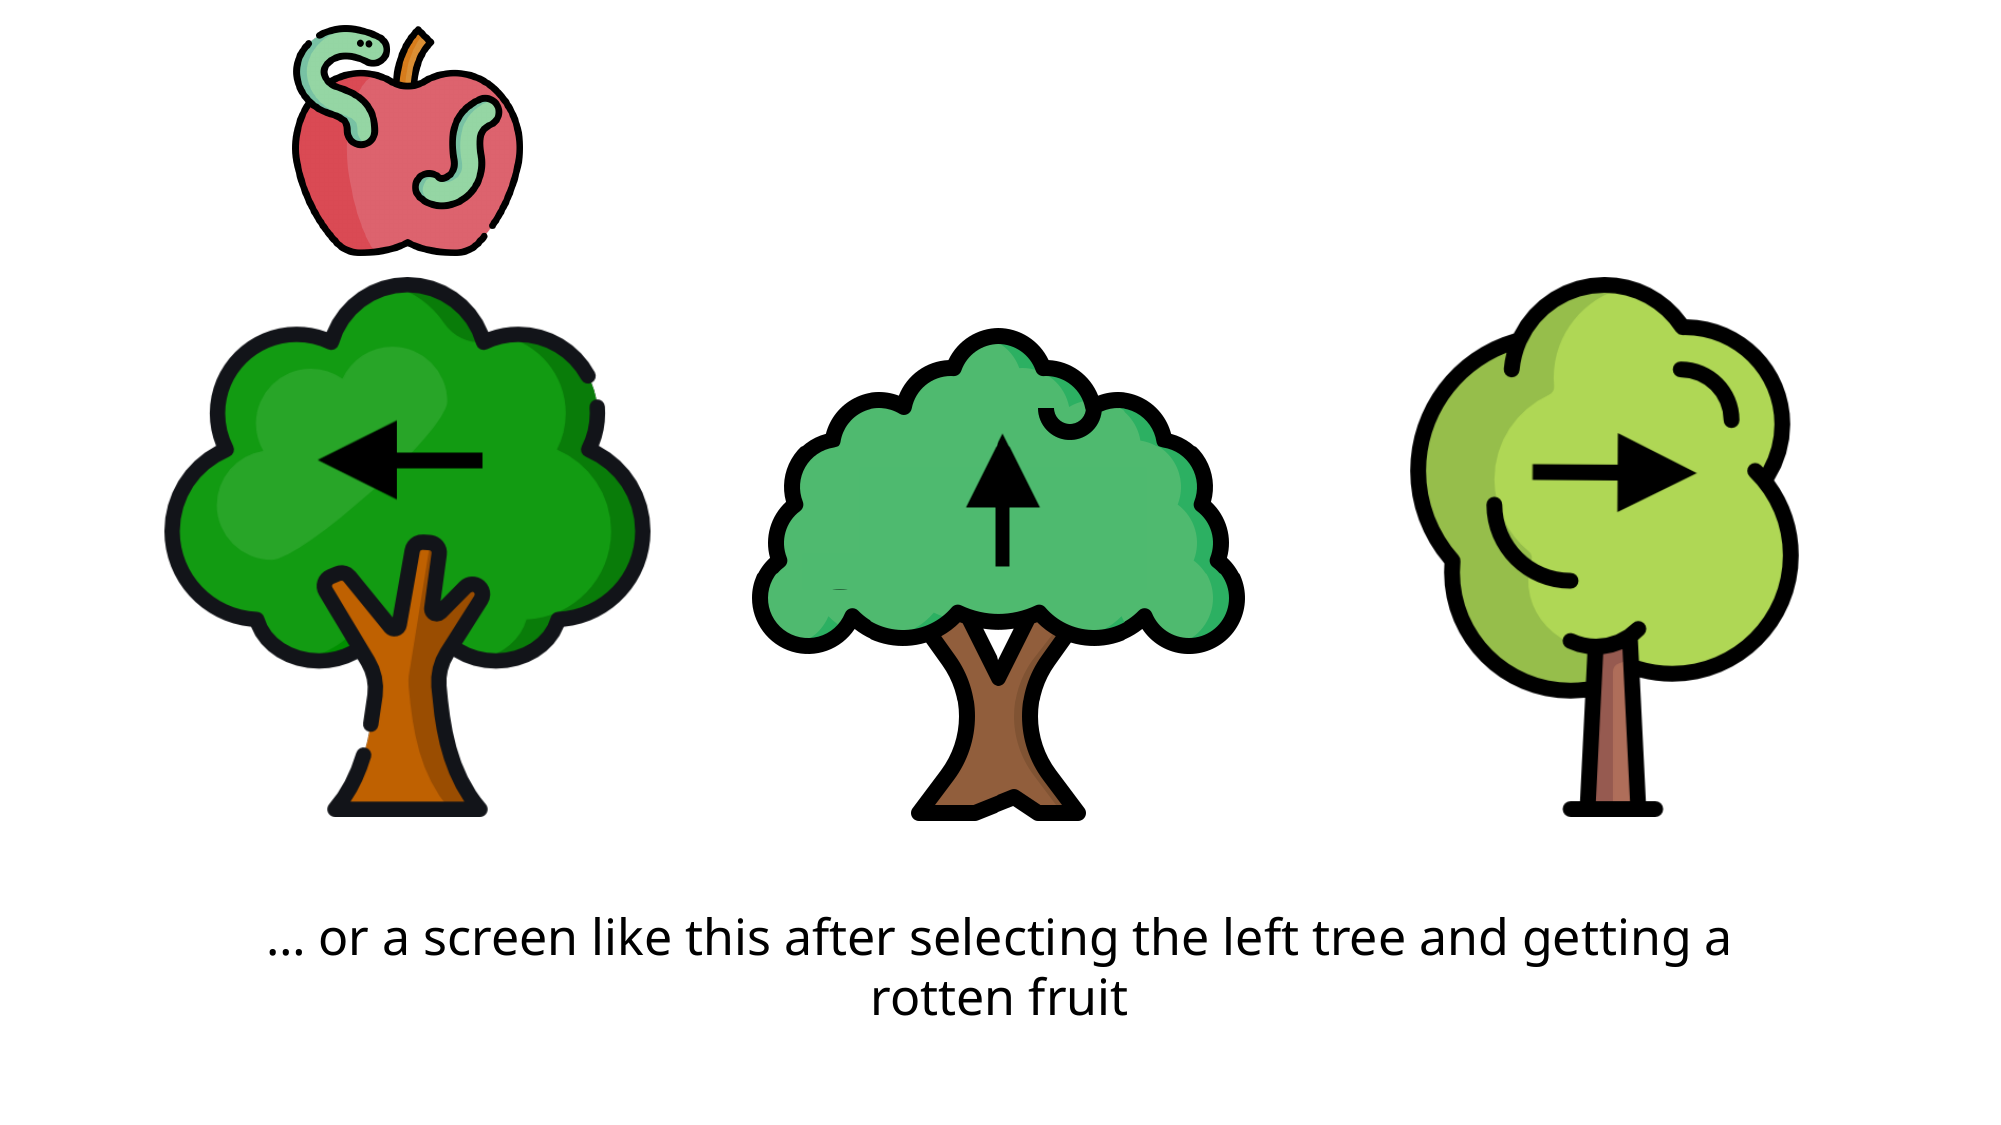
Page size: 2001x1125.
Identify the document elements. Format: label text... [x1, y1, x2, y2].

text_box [136, 276, 1875, 828]
picture [291, 24, 523, 257]
text_box … or a screen like this after selecting the left tree and getting a rotten fruit [243, 897, 1757, 1033]
